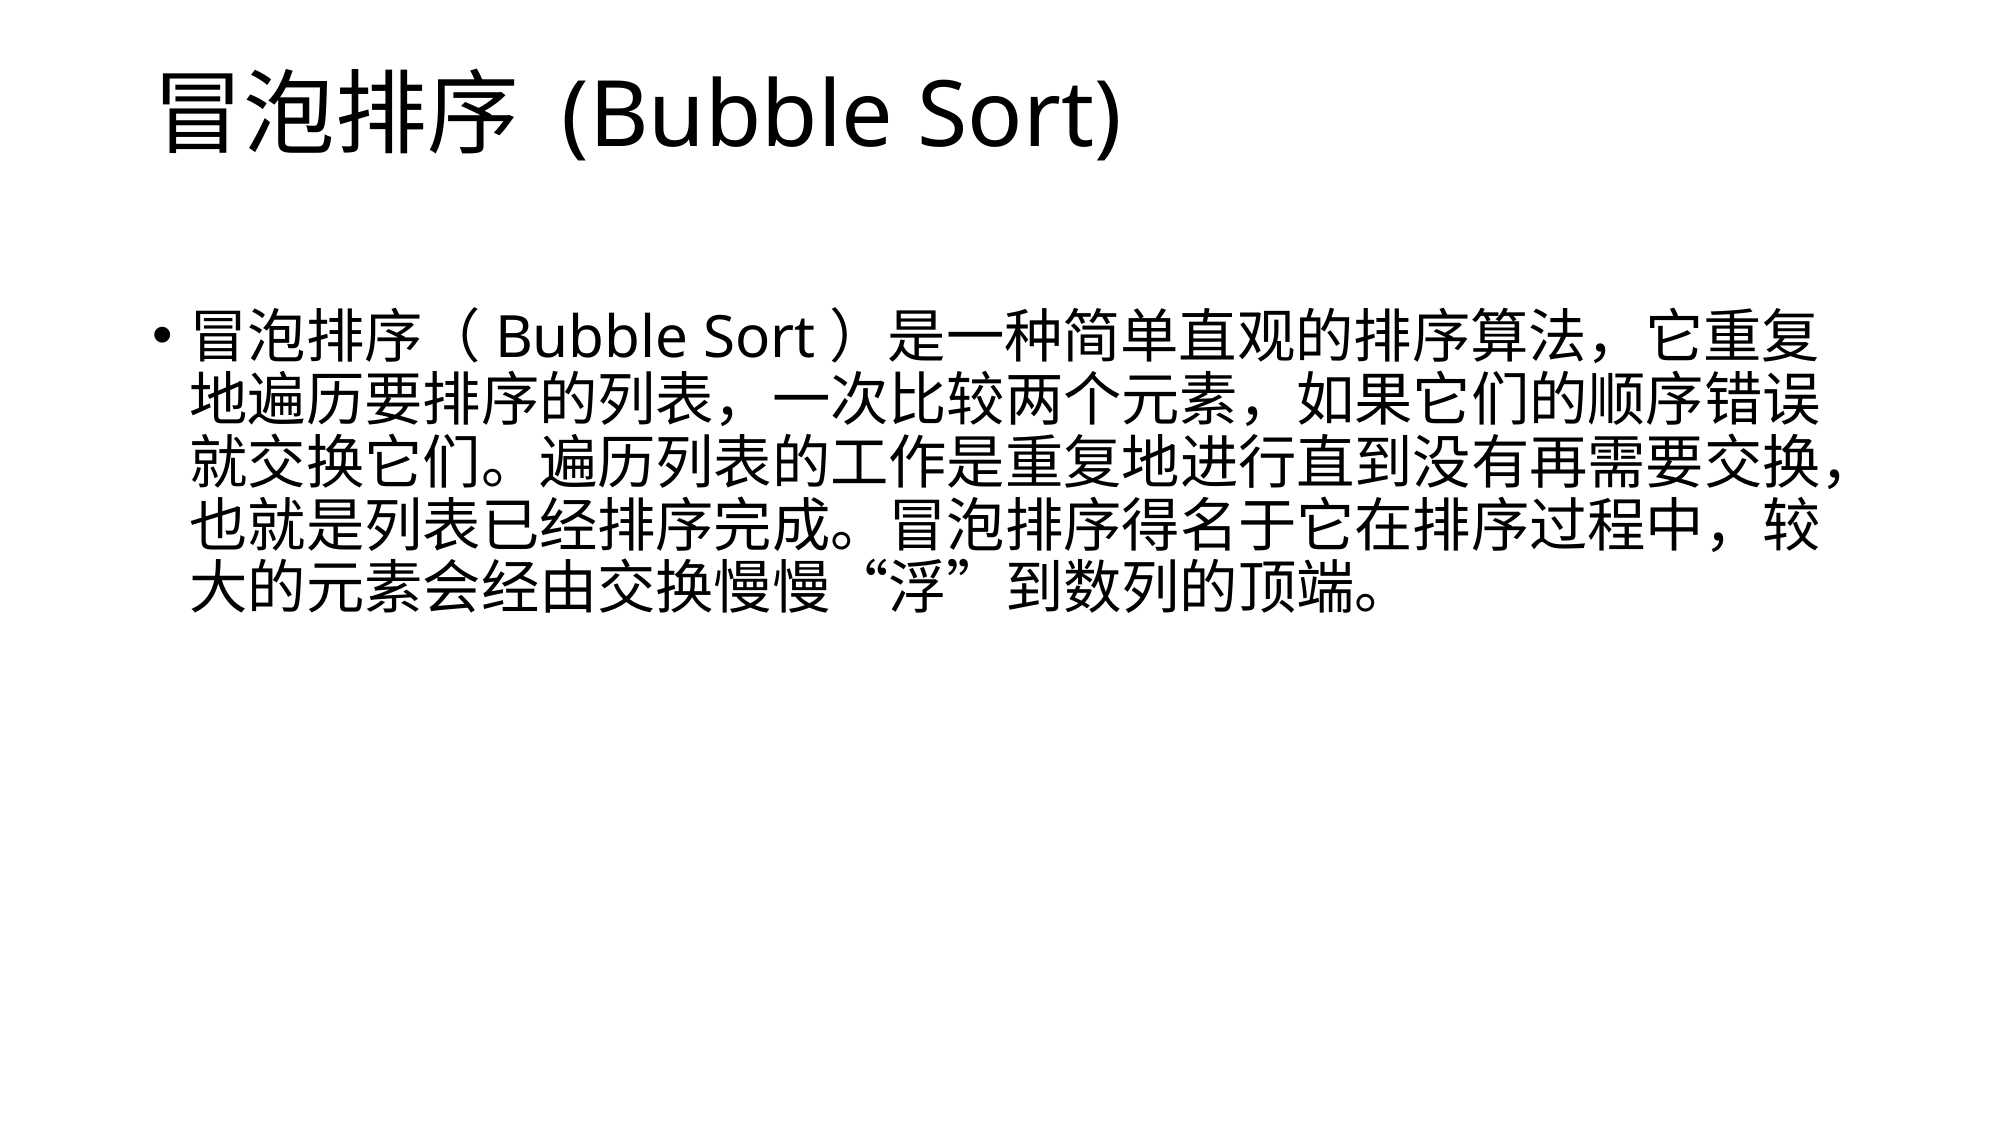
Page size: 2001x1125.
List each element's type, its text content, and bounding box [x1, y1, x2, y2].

title 冒泡排序 (Bubble Sort) [137, 59, 1863, 278]
list 冒泡排序（Bubble Sort）是一种简单直观的排序算法，它重复地遍历要排序的列表，一次比较两个元素，如果它们的顺序错误就交换它们。遍历列表的工作是重复地进行直到没有再需要交换，也就是列表已经排序完成。冒泡排序得名于它在排序过程中，较大的元素会经由交换慢慢“浮”到数列的顶端。 [137, 299, 1863, 1014]
